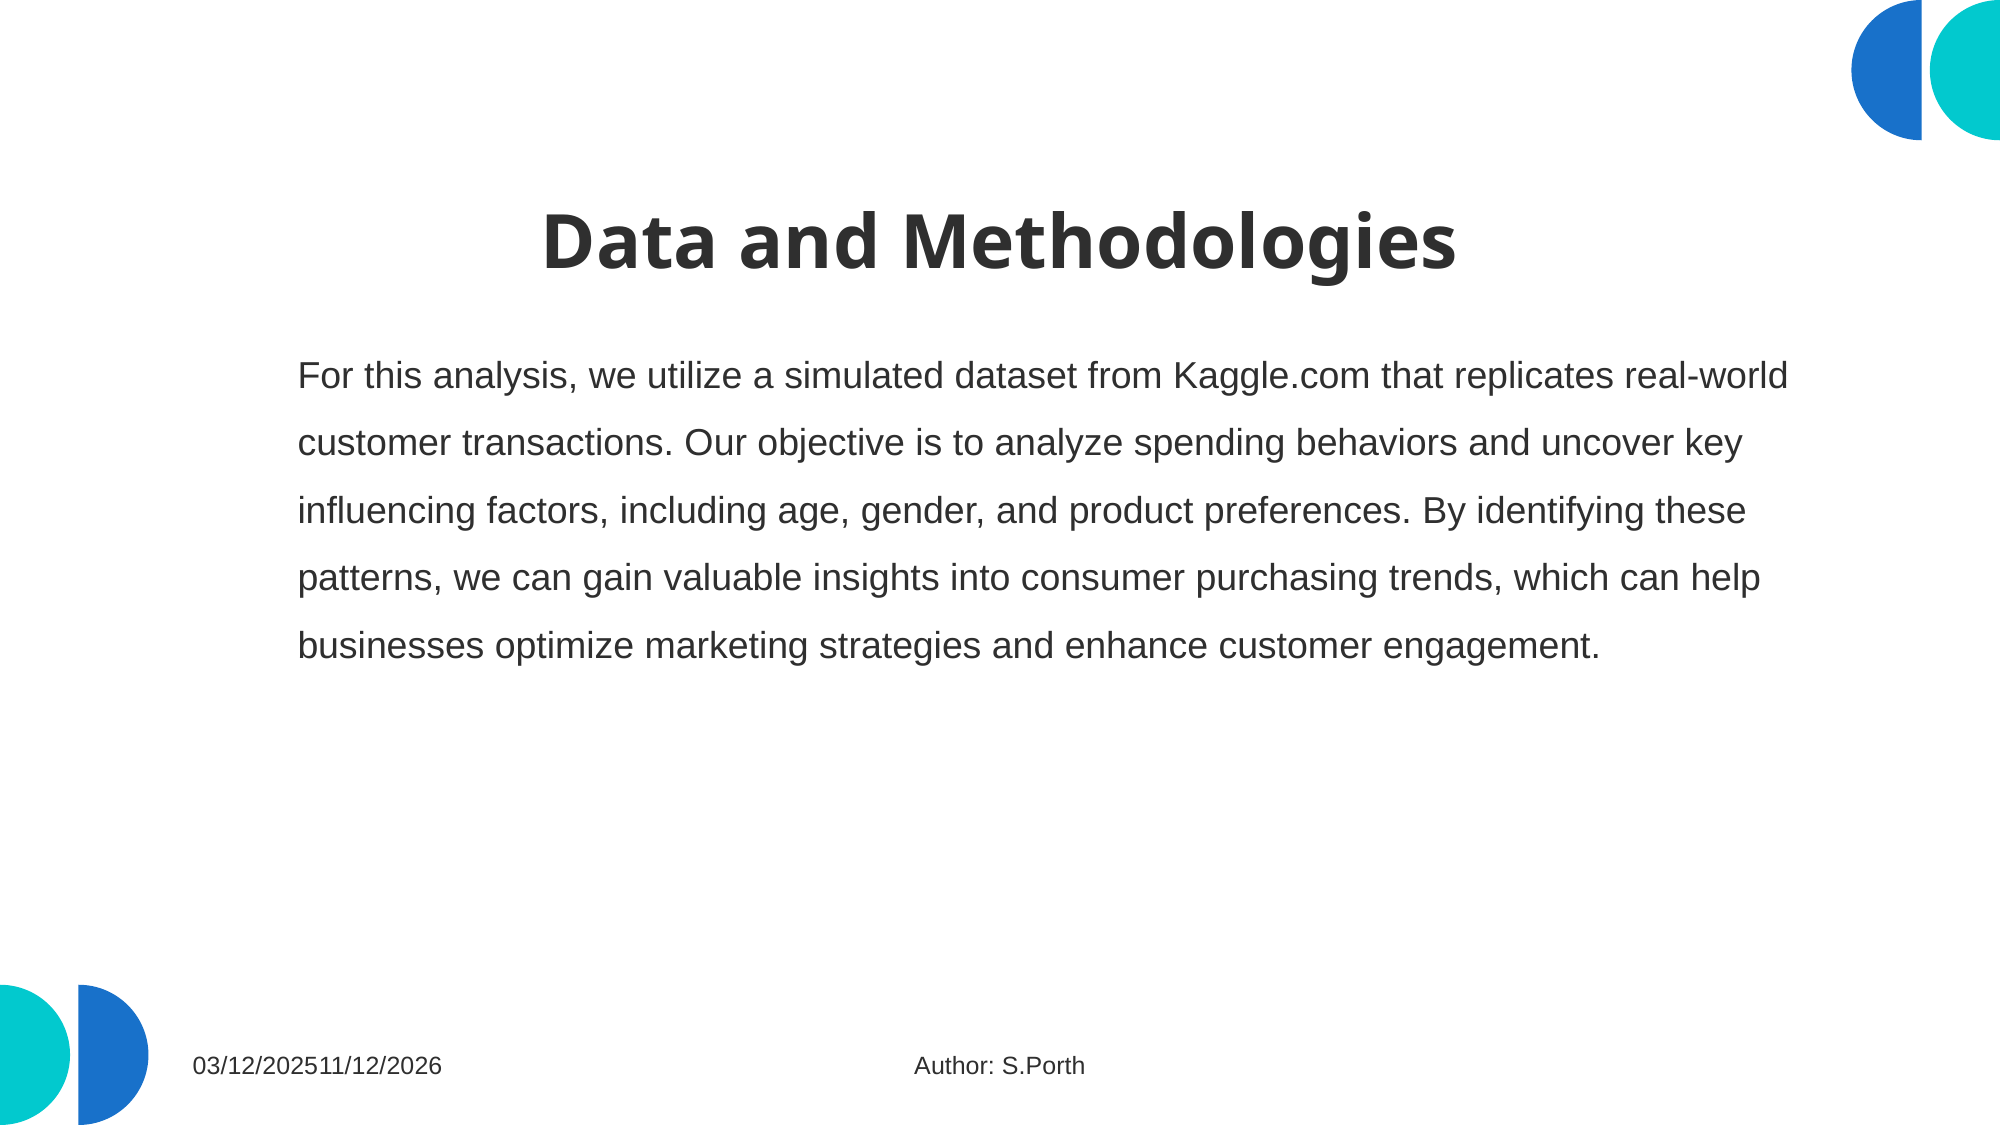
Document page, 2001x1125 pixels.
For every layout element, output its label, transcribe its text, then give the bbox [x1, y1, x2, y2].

title Data and Methodologies [138, 145, 1862, 332]
text_box For this analysis, we utilize a simulated dataset from Kaggle.com that replicates real-world customer transactions. Our objective is to analyze spending behaviors and uncover key influencing factors, including age, gender, and product preferences. By identifying these patterns, we can gain valuable insights into consumer purchasing trends, which can help businesses optimize marketing strategies and enhance customer engagement. [282, 320, 1813, 719]
footer Author: S.Porth [699, 1050, 1300, 1094]
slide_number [192, 1050, 643, 1094]
